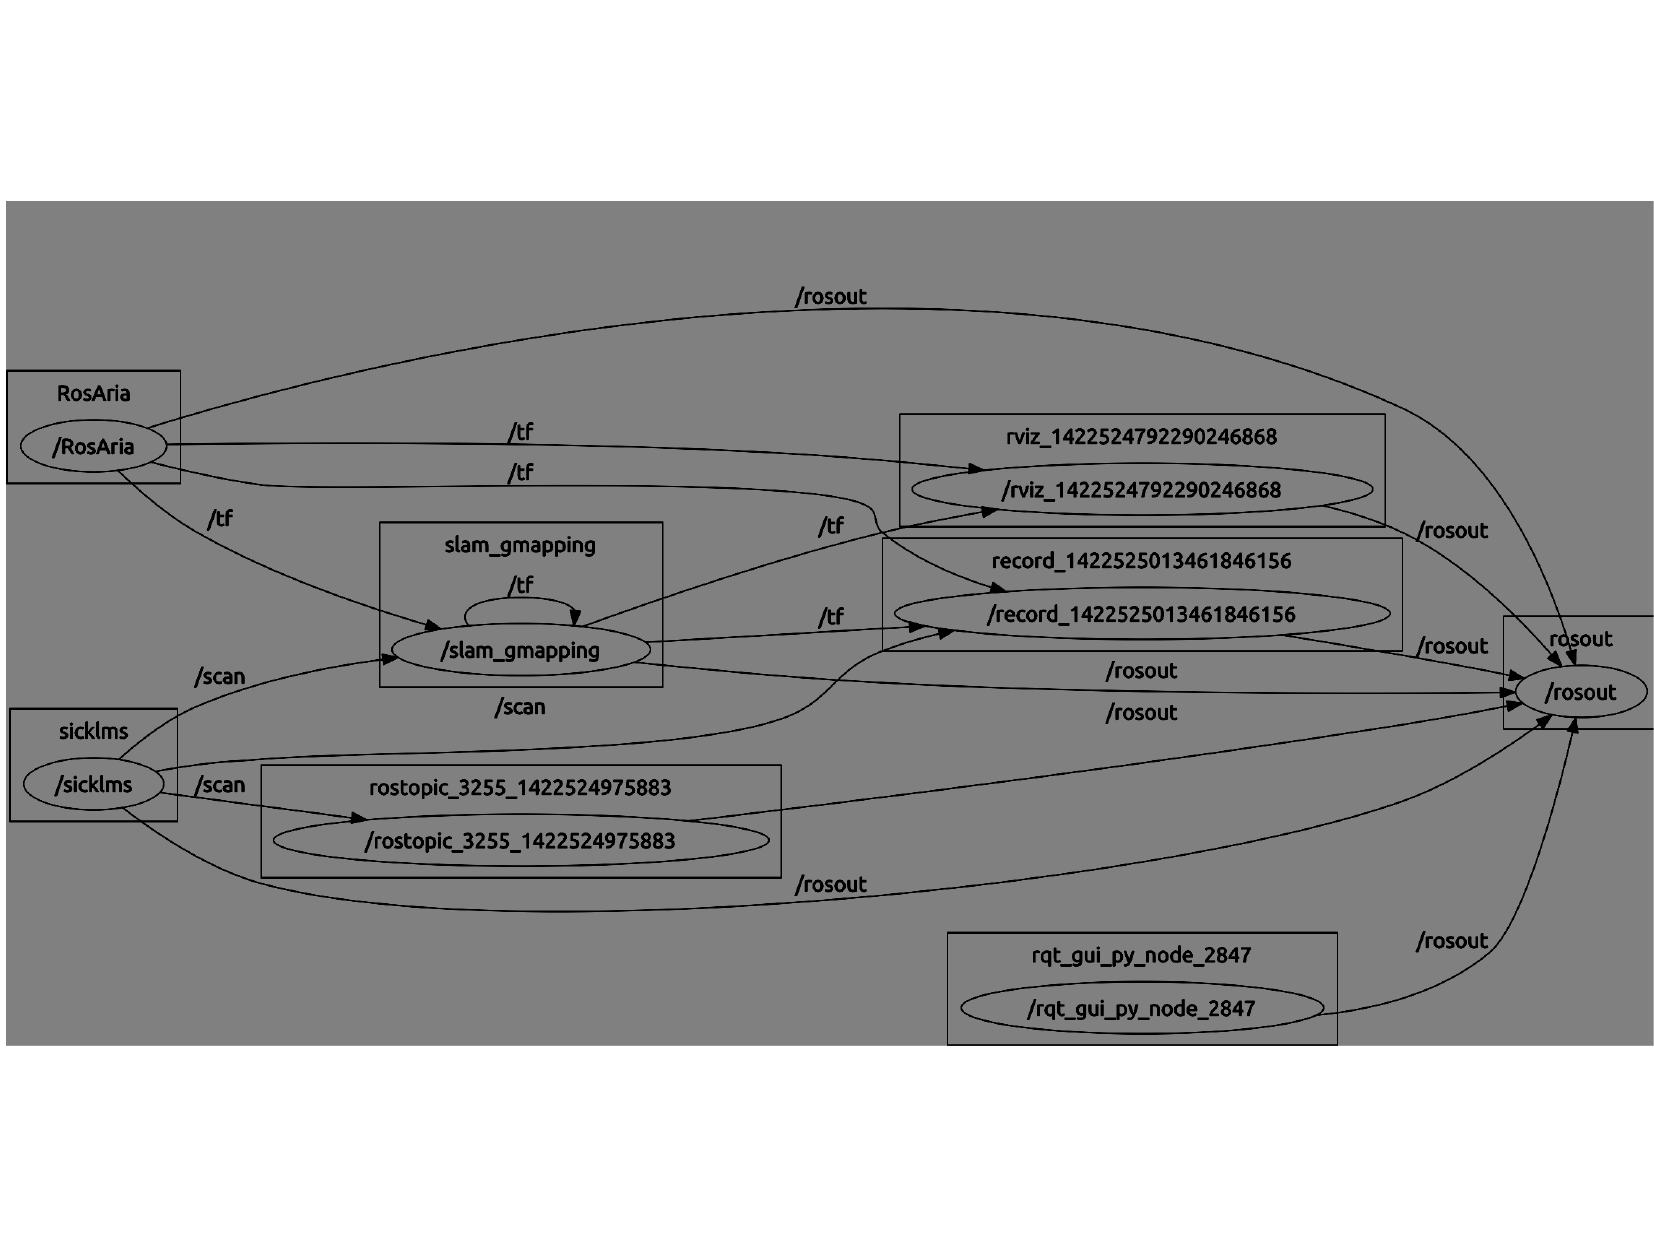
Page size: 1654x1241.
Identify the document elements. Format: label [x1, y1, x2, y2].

picture [6, 201, 1654, 1046]
